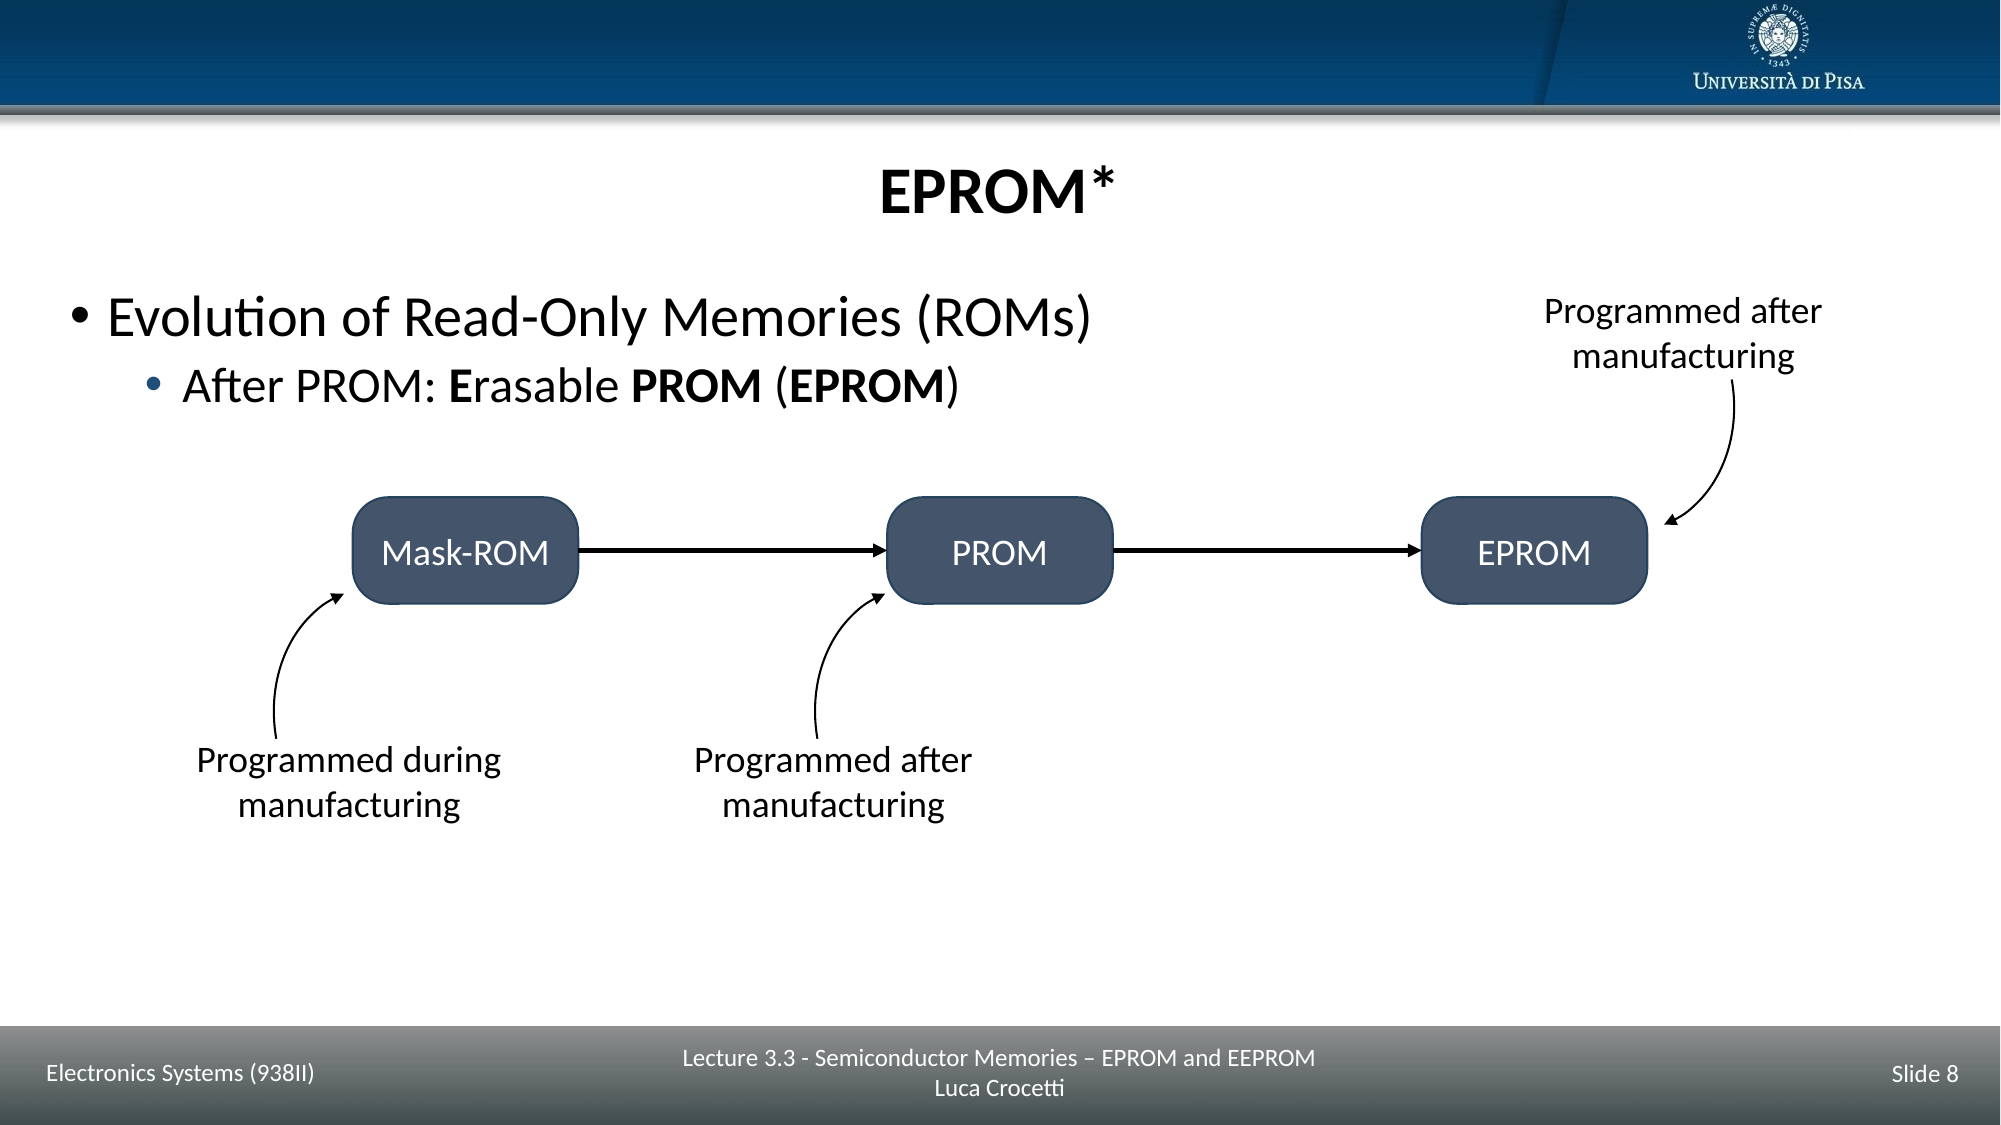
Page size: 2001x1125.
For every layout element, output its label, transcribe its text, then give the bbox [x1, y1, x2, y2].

text_box Programmed during manufacturing [169, 727, 530, 833]
text_box PROM [886, 496, 1114, 605]
text_box [272, 593, 385, 739]
text_box [1623, 379, 1736, 525]
picture [0, 0, 2001, 1125]
text_box [814, 593, 926, 739]
text_box Programmed after manufacturing [1503, 278, 1864, 384]
title EPROM* [55, 138, 1945, 244]
text_box Mask-ROM [351, 496, 580, 605]
text_box EPROM [1420, 496, 1649, 605]
text_box Evolution of Read-Only Memories (ROMs) After PROM: Erasable PROM (EPROM) [54, 278, 1945, 993]
text_box Programmed after manufacturing [653, 728, 1014, 833]
